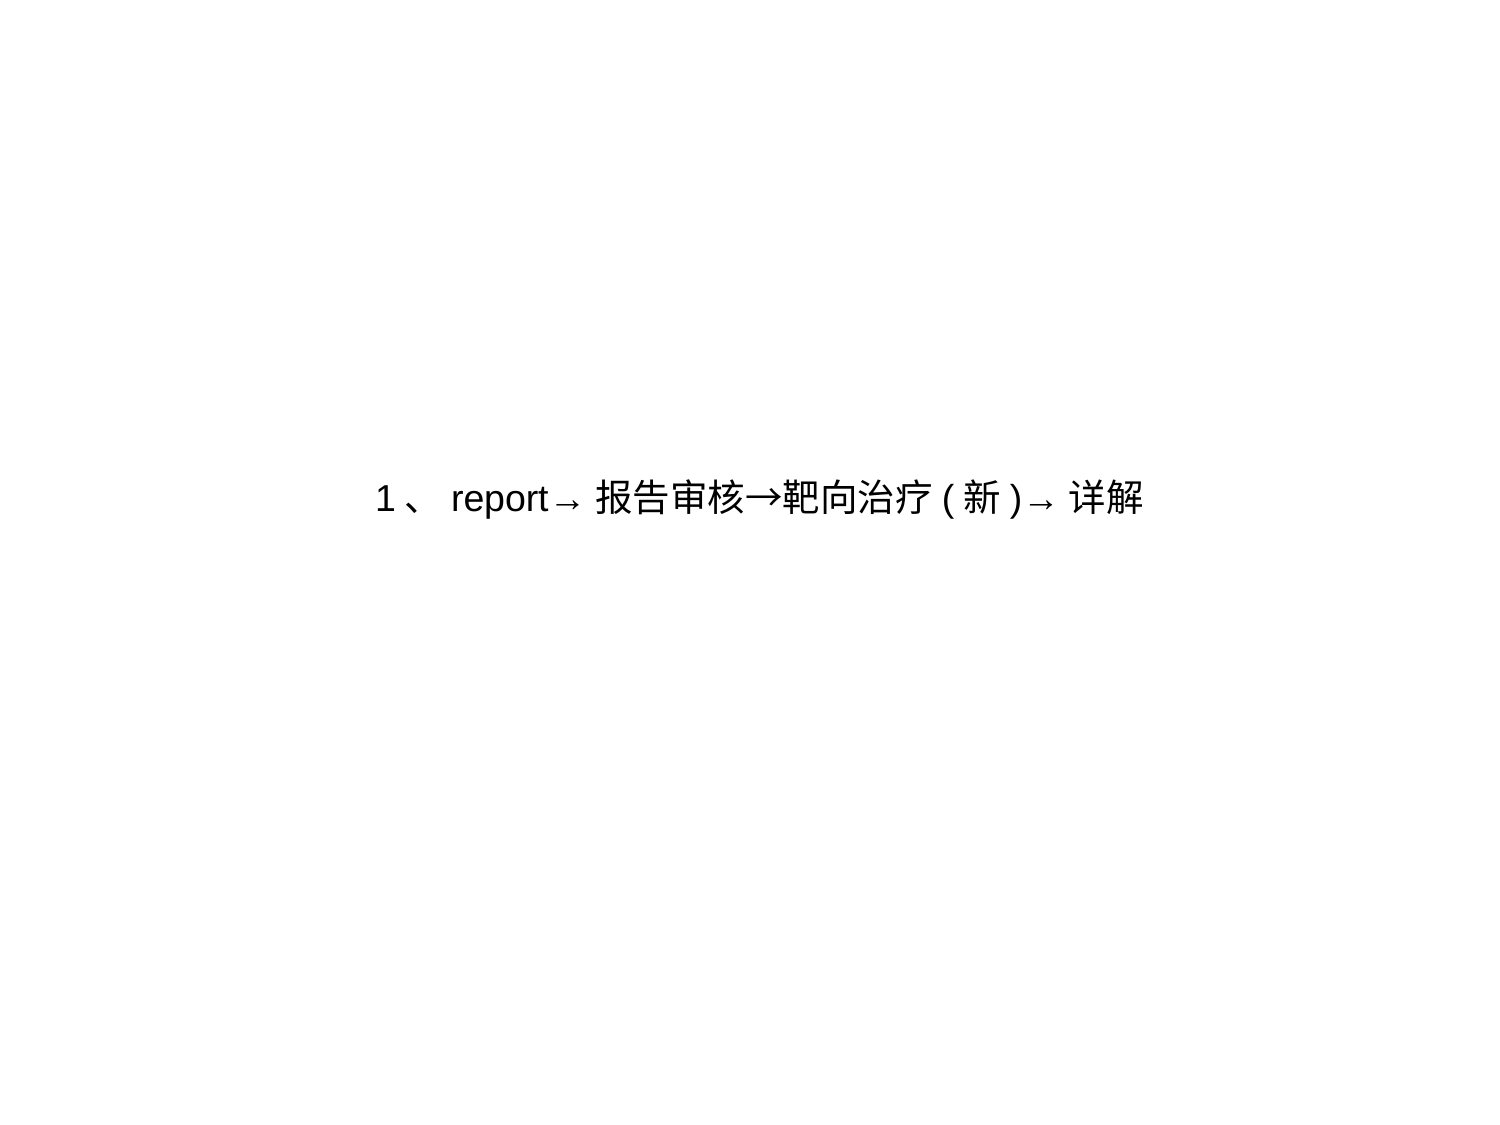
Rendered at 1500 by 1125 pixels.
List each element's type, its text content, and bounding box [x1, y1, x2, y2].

text_box 1、report→报告审核→靶向治疗(新)→详解 [360, 444, 1202, 527]
